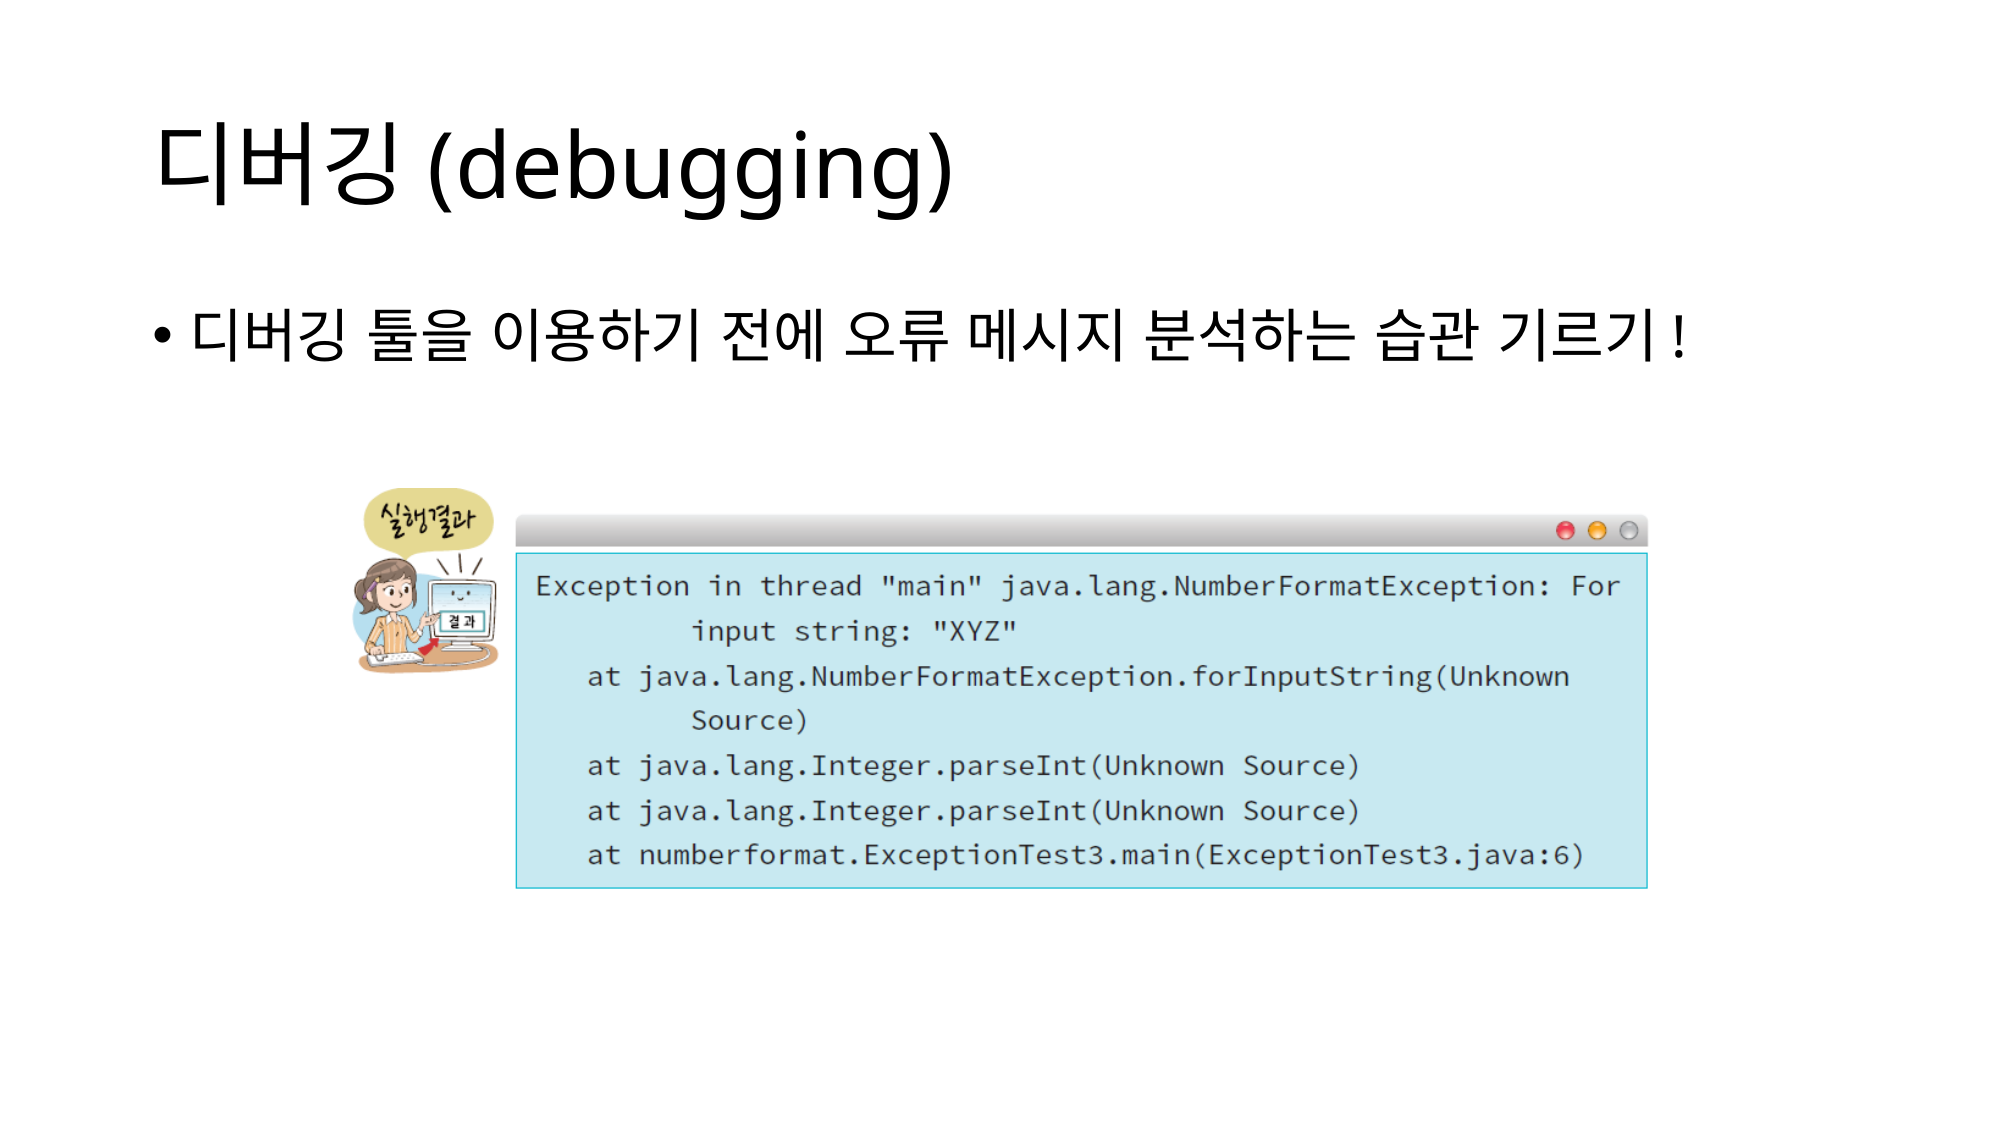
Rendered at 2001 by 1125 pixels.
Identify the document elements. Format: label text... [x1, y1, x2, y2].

picture [329, 487, 1671, 901]
title 디버깅(debugging) [137, 59, 1863, 278]
list 디버깅 툴을 이용하기 전에 오류 메시지 분석하는 습관 기르기! [137, 299, 1863, 1014]
